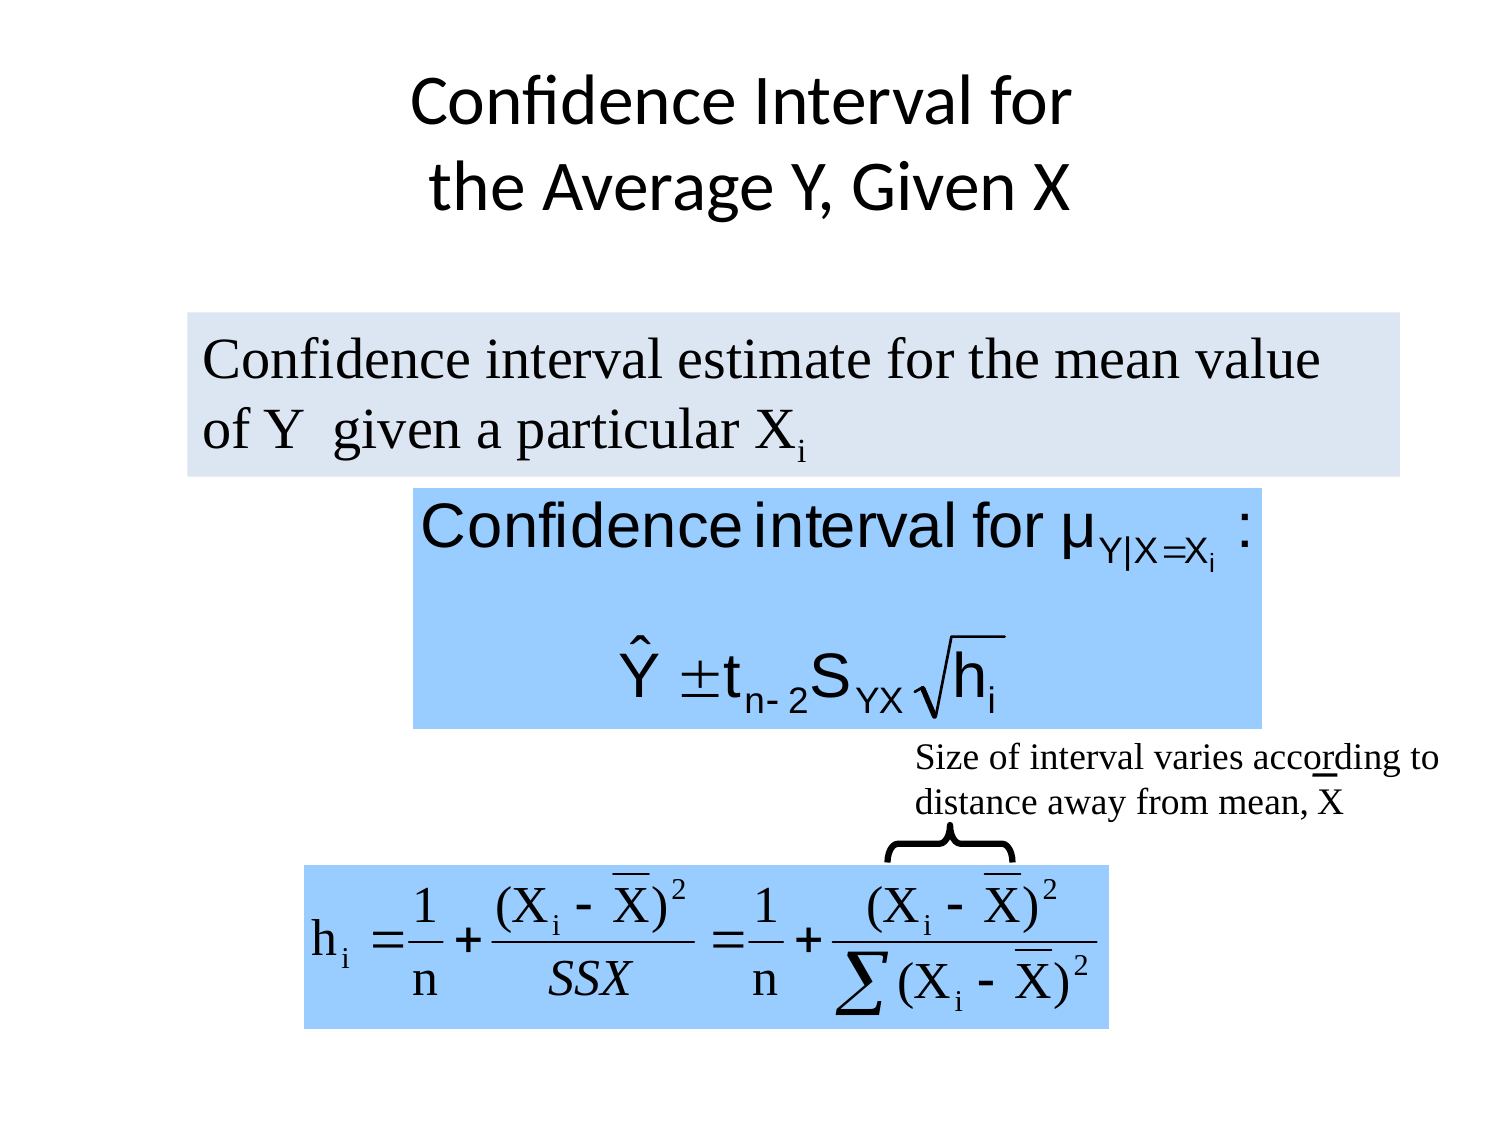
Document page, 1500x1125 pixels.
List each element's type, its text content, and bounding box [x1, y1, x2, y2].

text_box [88, 262, 1389, 500]
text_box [412, 487, 1263, 730]
text_box [887, 825, 1013, 862]
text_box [303, 864, 1110, 1029]
title Confidence Interval for the Average Y, Given X [75, 45, 1425, 233]
text_box Confidence interval estimate for the mean value of Y given a particular Xi [187, 312, 1400, 477]
text_box Size of interval varies according to distance away from mean, X [900, 724, 1475, 830]
